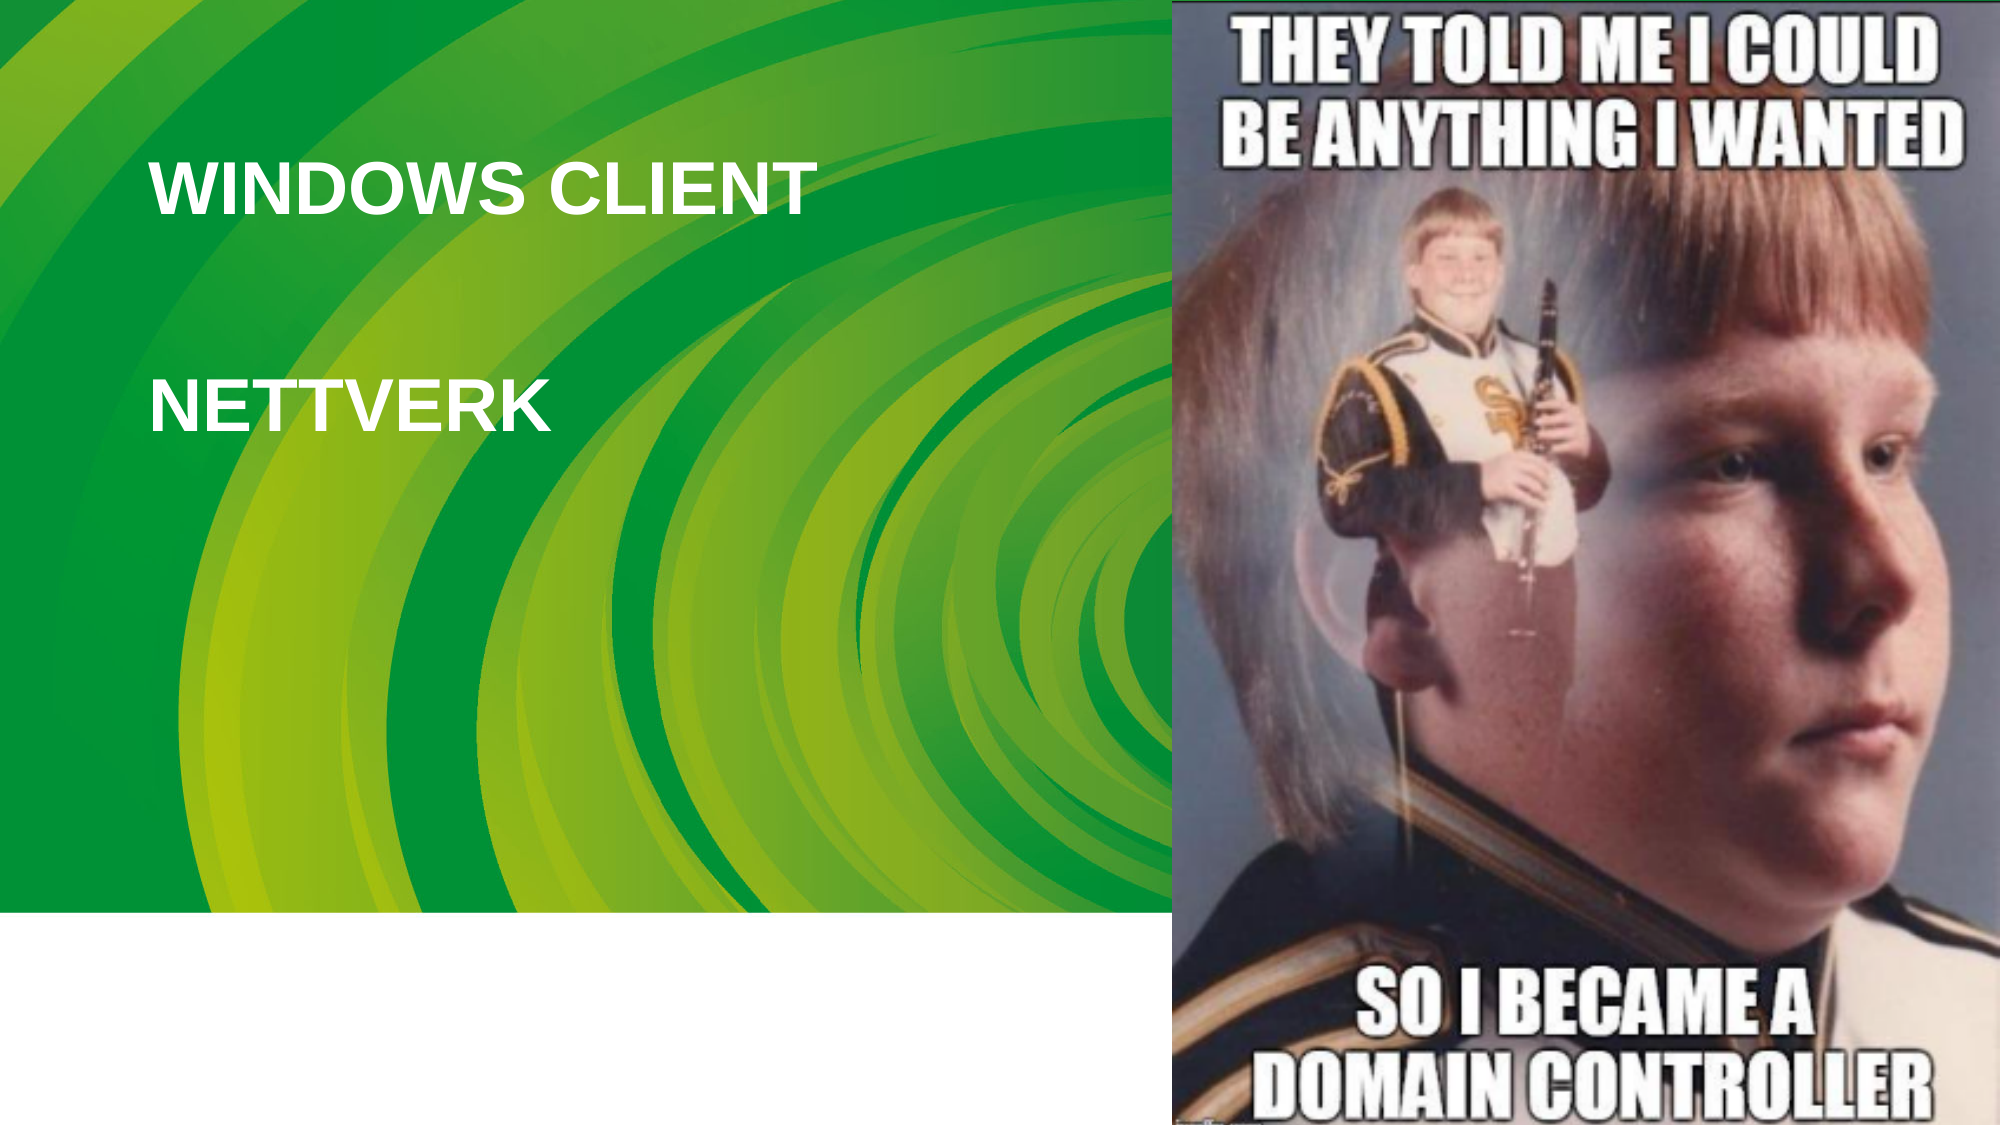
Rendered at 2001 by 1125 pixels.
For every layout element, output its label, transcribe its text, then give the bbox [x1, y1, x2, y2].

title Windows client Nettverk [133, 106, 1167, 348]
picture [0, 0, 2000, 1125]
